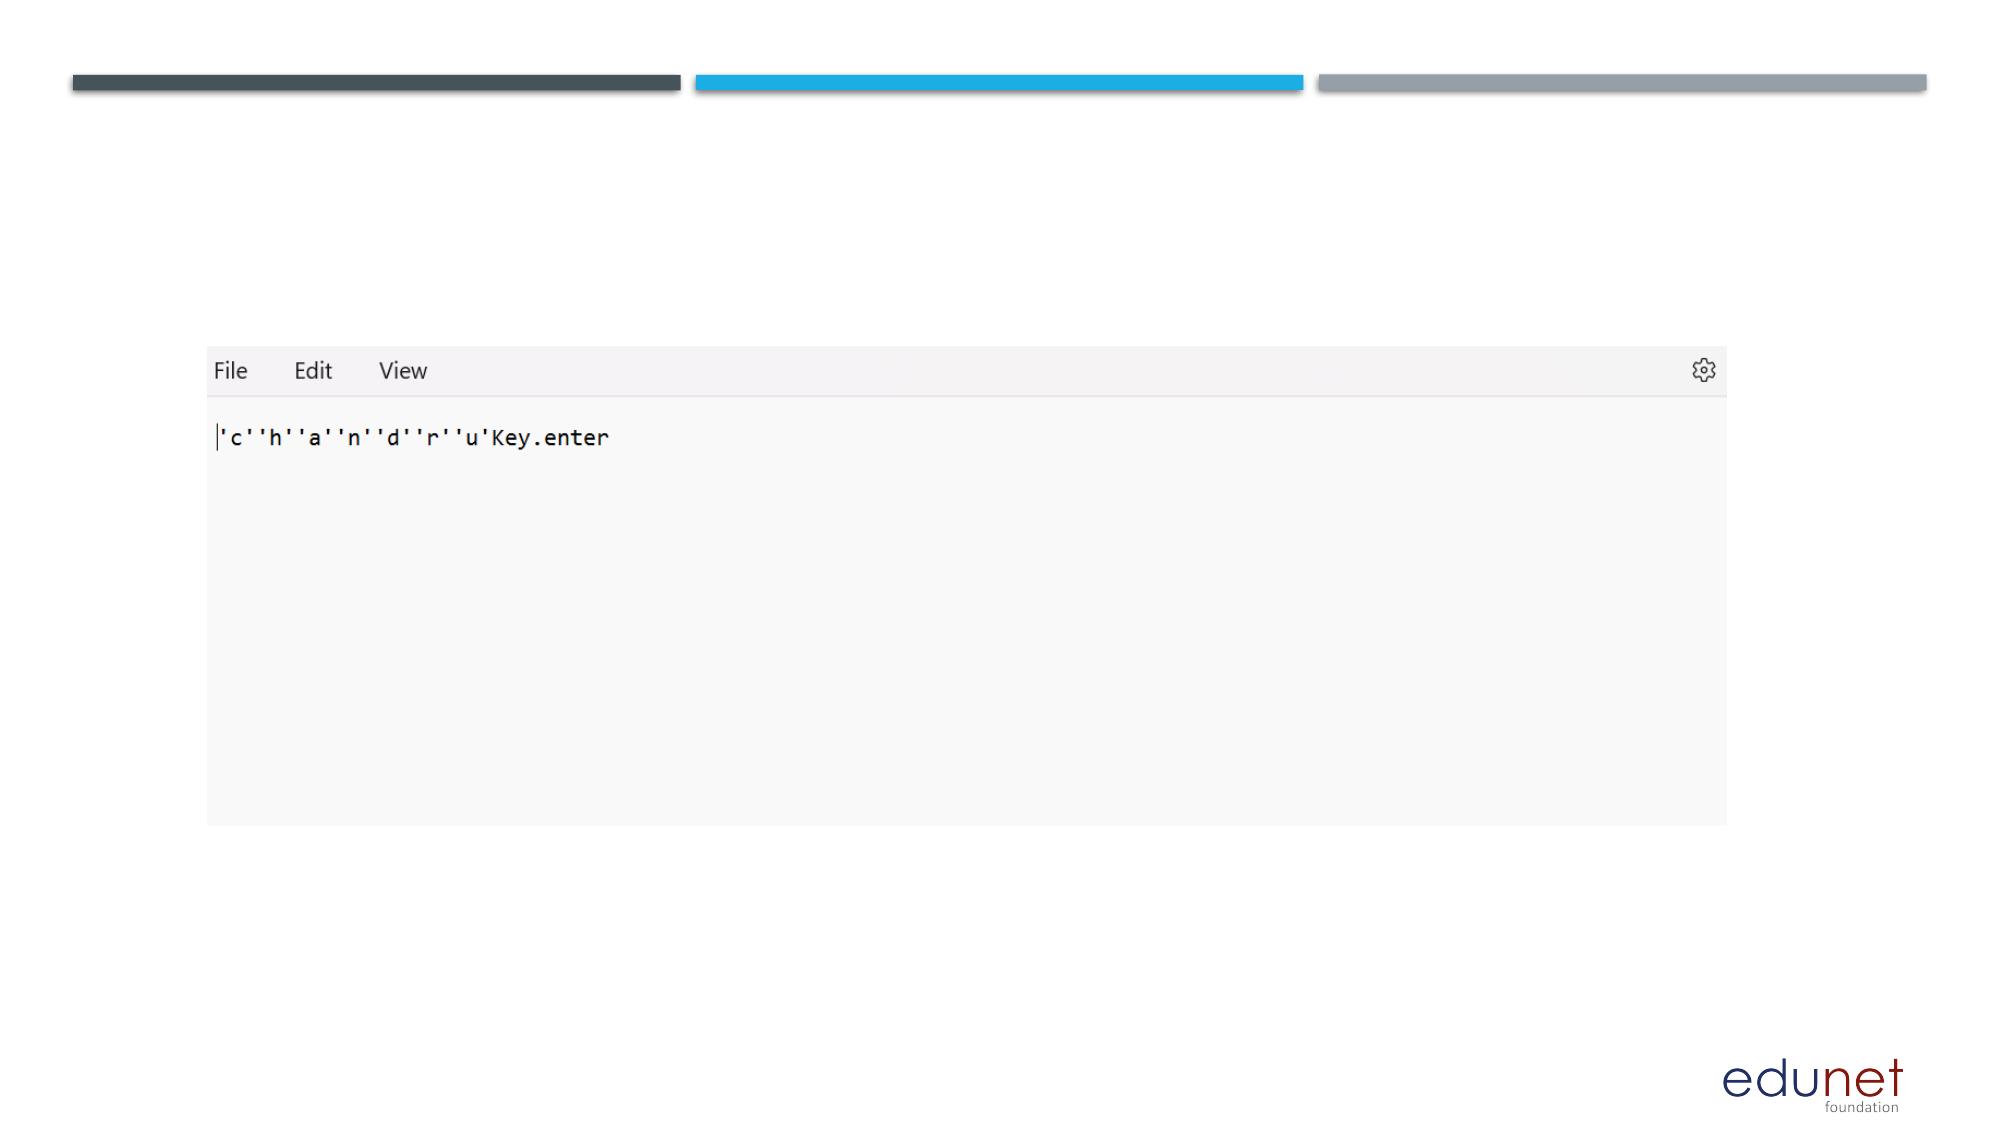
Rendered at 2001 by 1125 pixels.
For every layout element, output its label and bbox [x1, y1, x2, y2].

list [207, 346, 1727, 827]
picture [1719, 1056, 1905, 1116]
